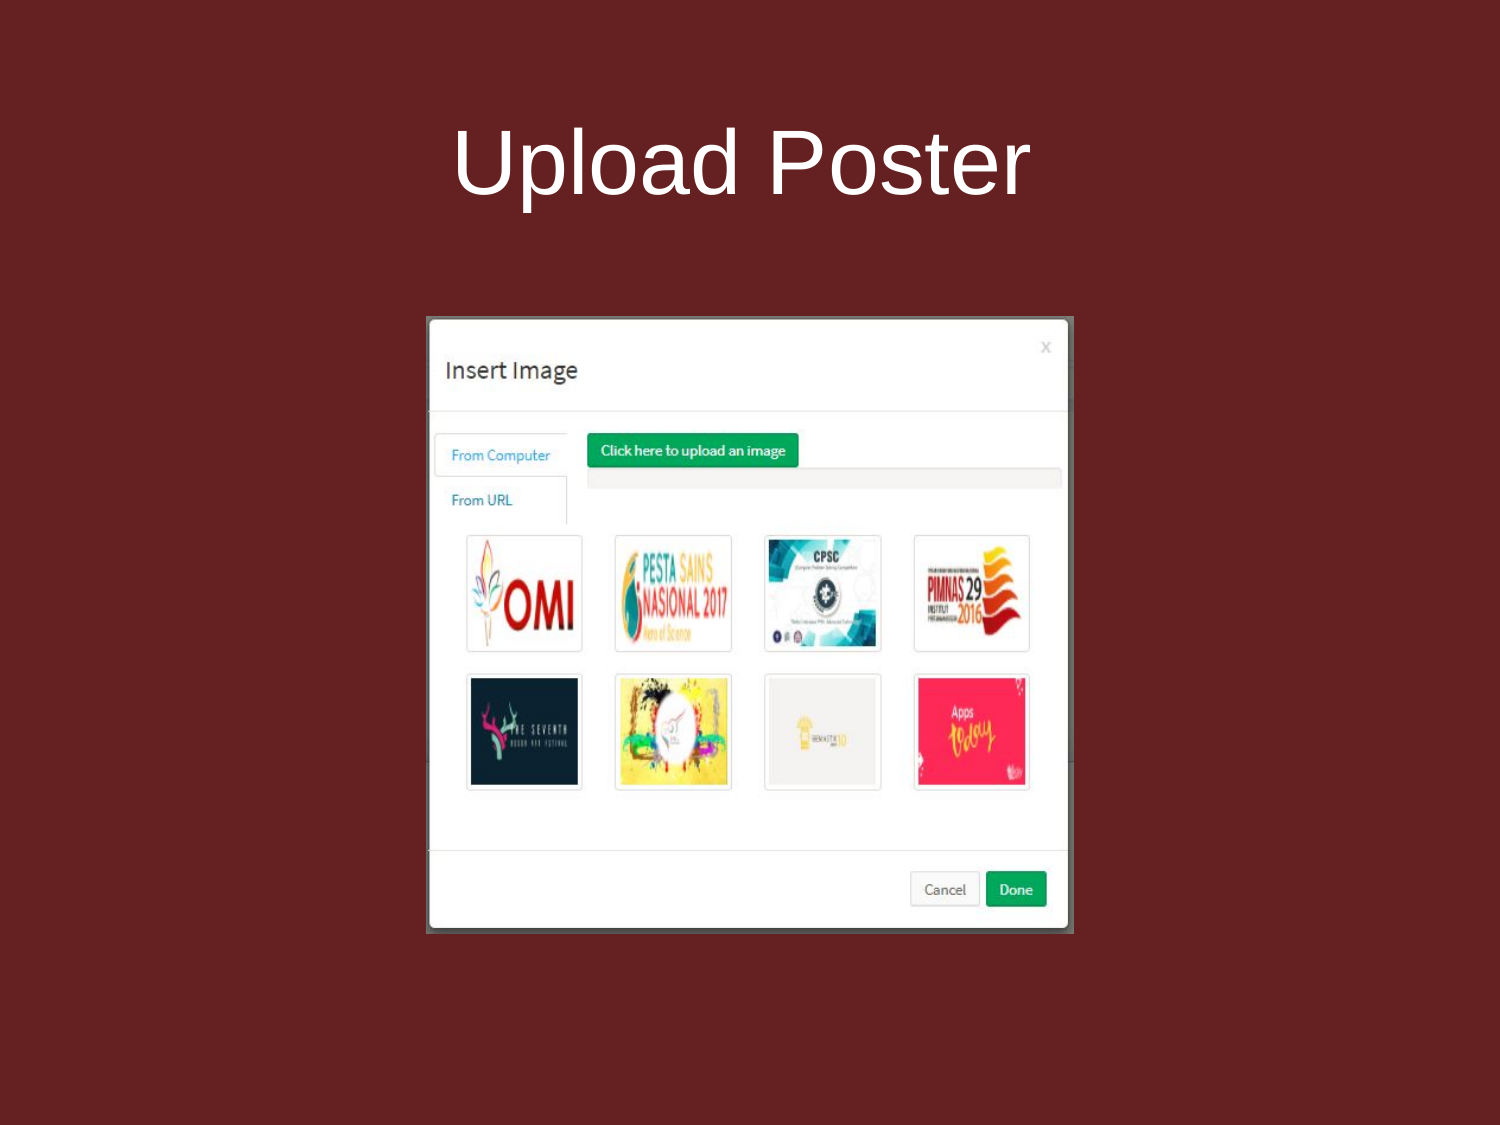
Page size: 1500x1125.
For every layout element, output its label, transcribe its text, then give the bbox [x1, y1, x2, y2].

title Upload Poster [66, 63, 1417, 252]
picture [426, 316, 1074, 934]
